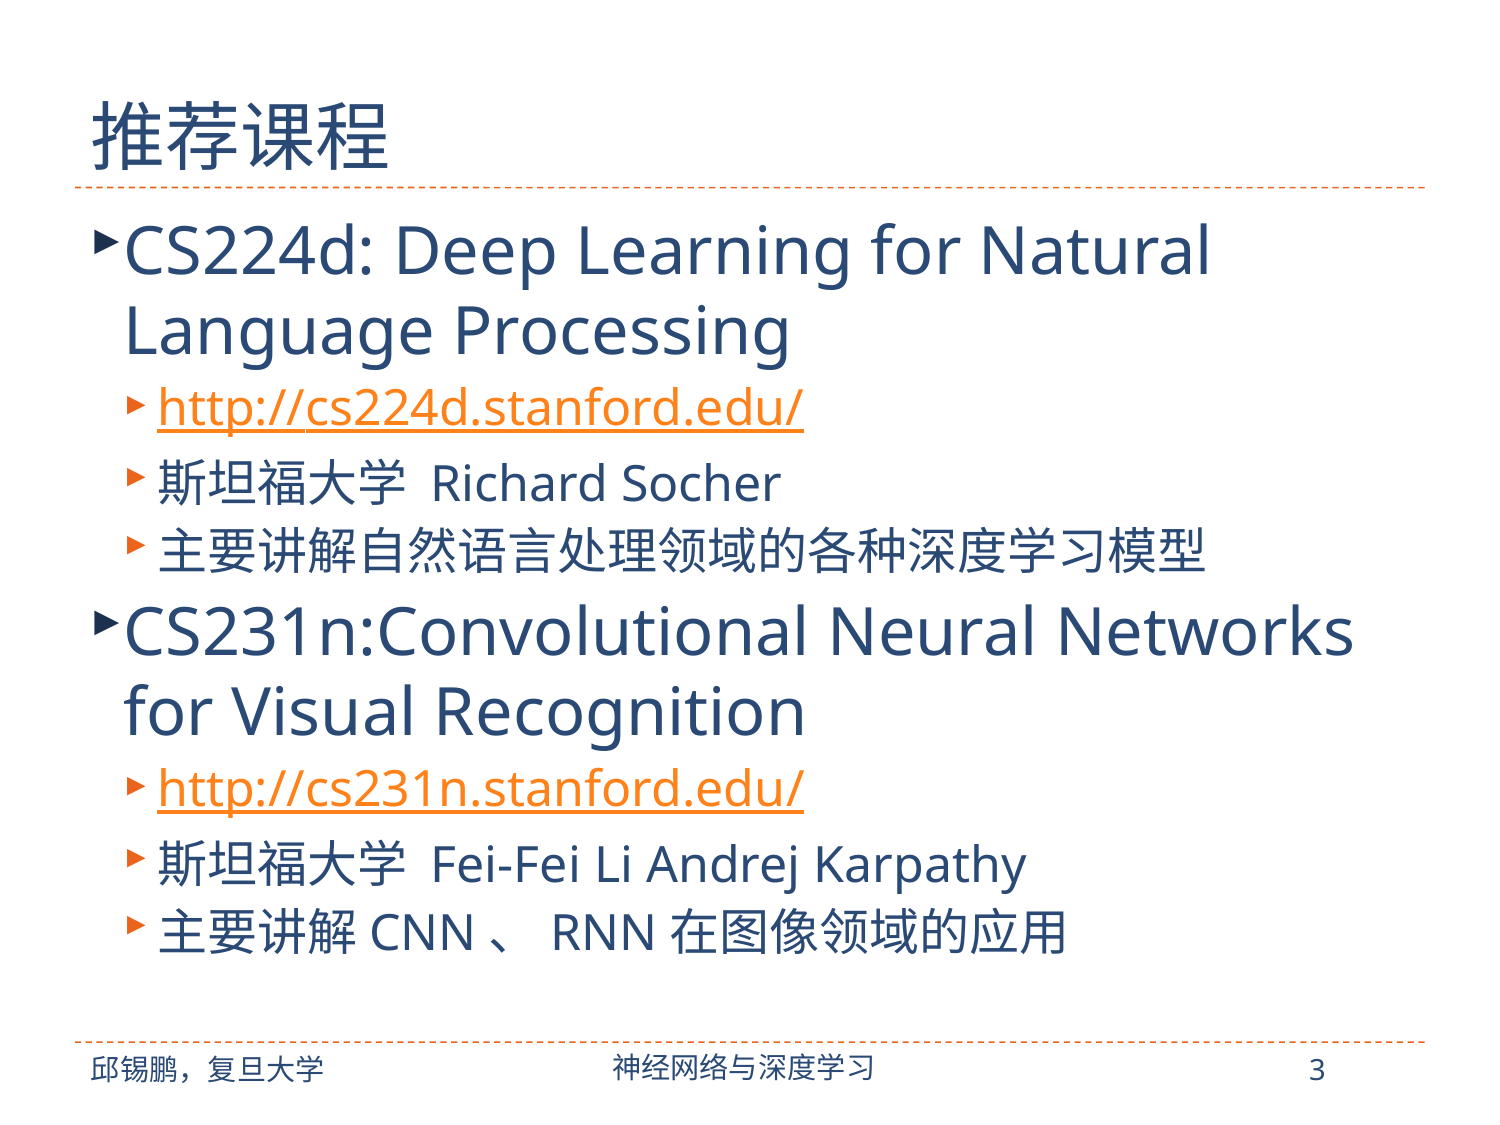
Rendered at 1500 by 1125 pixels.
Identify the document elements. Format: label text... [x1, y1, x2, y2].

title 推荐课程 [75, 24, 1425, 188]
list CS224d: Deep Learning for Natural Language Processing http://cs224d.stanford.edu/ 斯坦福大学 Richard Socher 主要讲解自然语言处理领域的各种深度学习模型 CS231n:Convolutional Neural Networks for Visual Recognition http://cs231n.stanford.edu/ 斯坦福大学 Fei-Fei Li Andrej Karpathy 主要讲解CNN、RNN在图像领域的应用 [75, 200, 1425, 1010]
